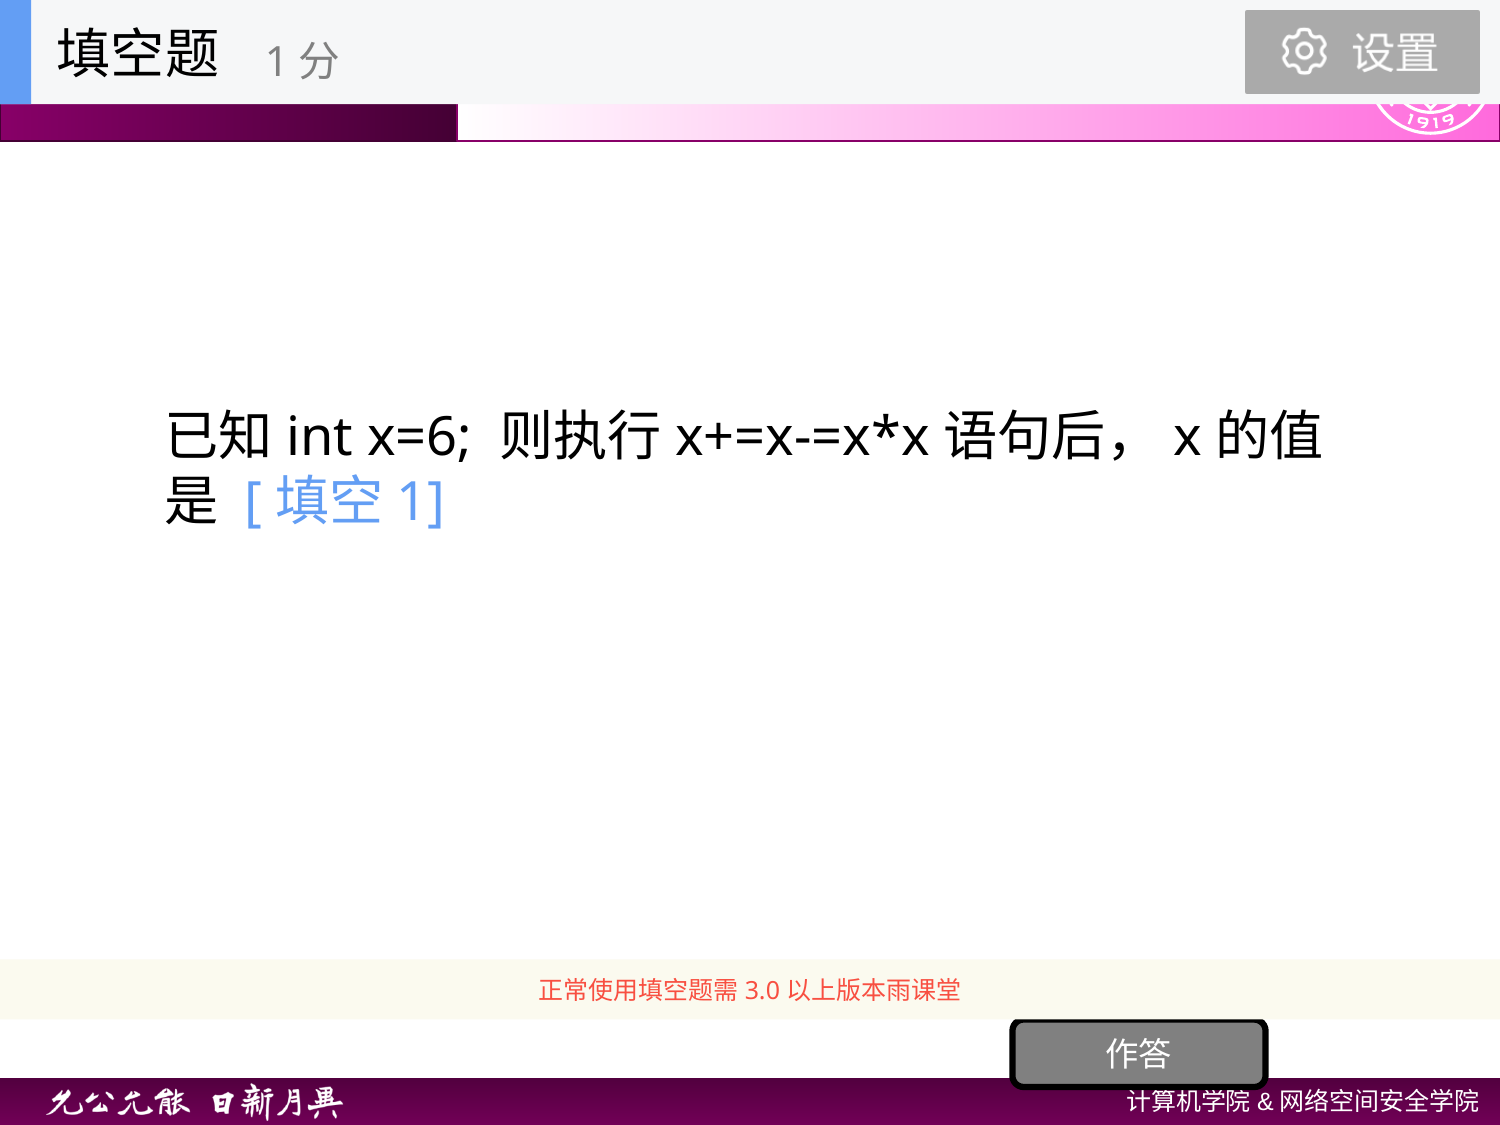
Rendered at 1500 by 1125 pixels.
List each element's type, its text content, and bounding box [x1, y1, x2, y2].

text_box 正常使用填空题需3.0以上版本雨课堂 [0, 957, 1500, 1022]
text_box 作答 [1010, 1022, 1268, 1090]
text_box 已知int x=6; 则执行x+=x-=x*x语句后，x的值是 [填空1] [149, 290, 1350, 643]
picture [1245, 10, 1480, 94]
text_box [0, 0, 1500, 105]
picture [35, 1081, 356, 1122]
